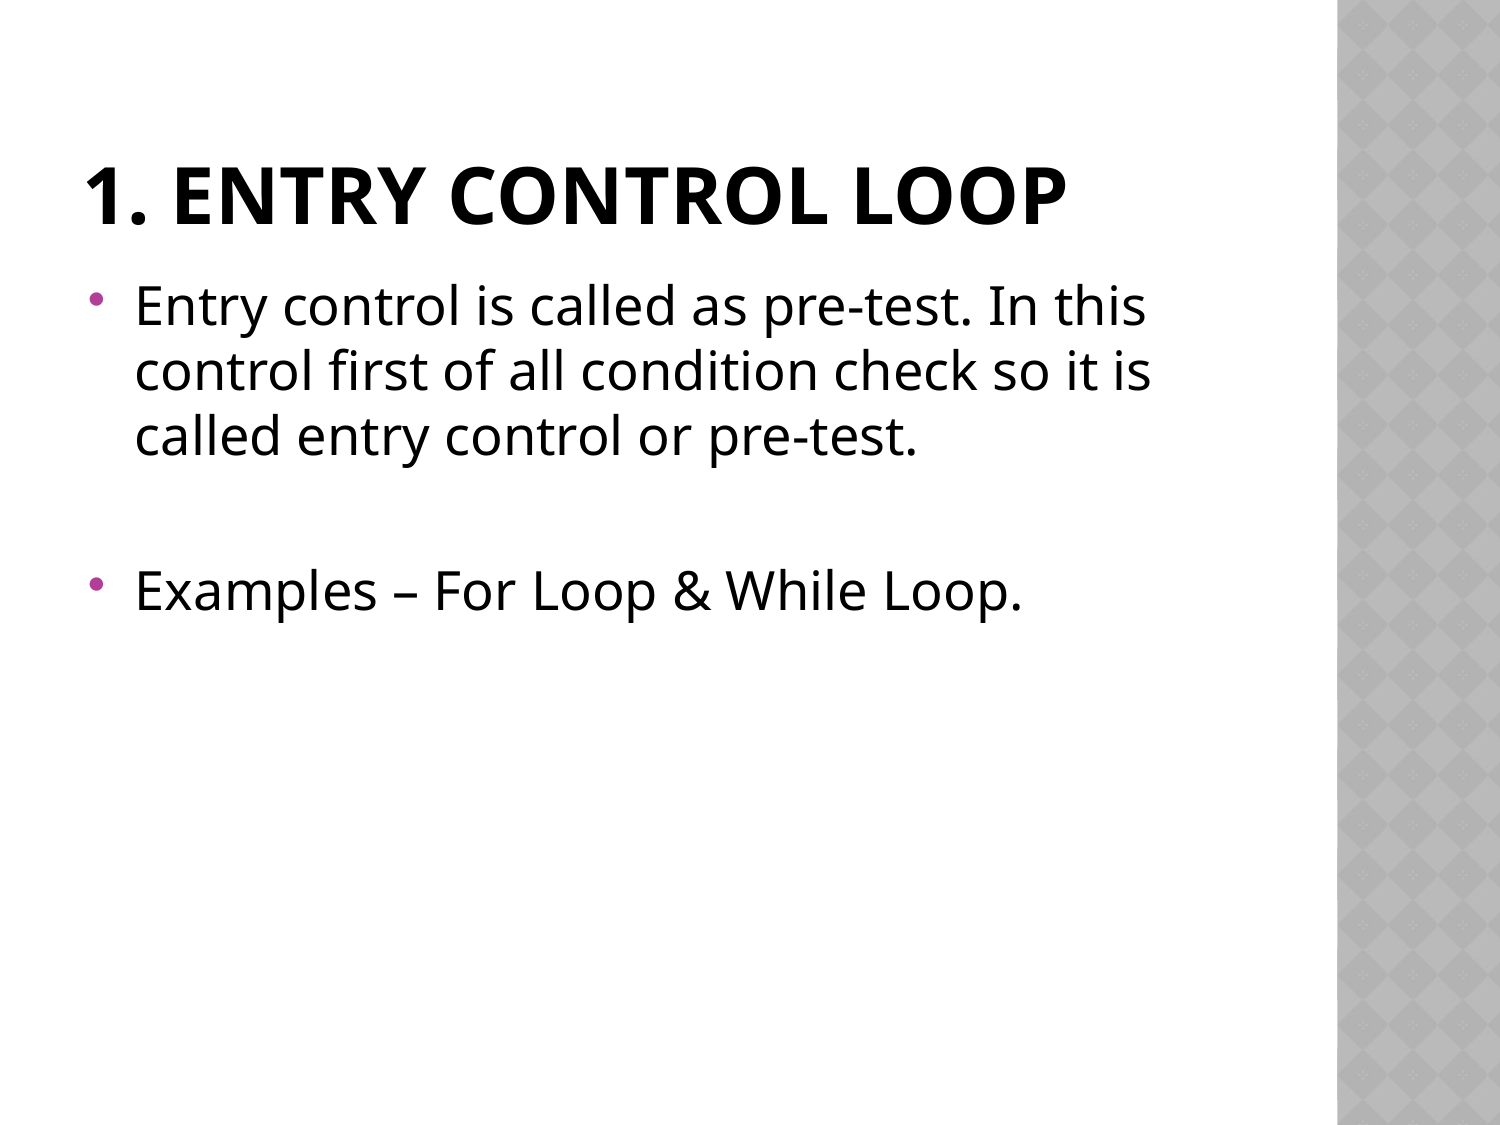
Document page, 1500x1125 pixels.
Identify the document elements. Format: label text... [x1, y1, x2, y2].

title 1. Entry Control loop [75, 52, 1263, 240]
list Entry control is called as pre-test. In this control first of all condition check so it is called entry control or pre-test. Examples – For Loop & While Loop. [75, 264, 1263, 1059]
